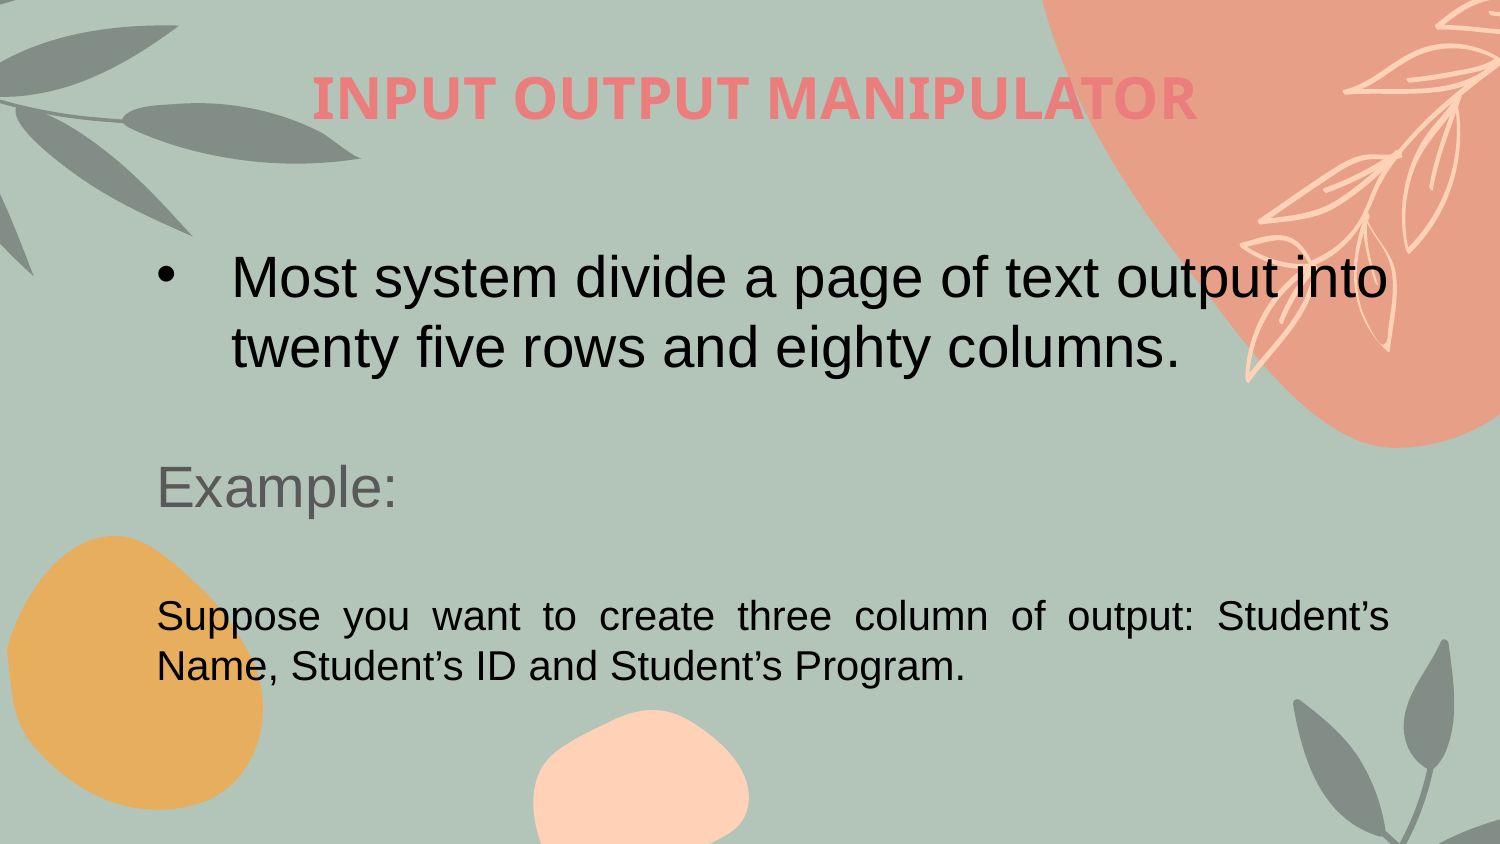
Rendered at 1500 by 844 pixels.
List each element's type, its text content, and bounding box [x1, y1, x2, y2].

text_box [1237, 665, 1500, 844]
text_box Most system divide a page of text output into twenty five rows and eighty columns. Example: Suppose you want to create three column of output: Student’s Name, Student’s ID and Student’s Program. [141, 223, 1406, 785]
title INPUT OUTPUT MANIPULATOR [347, 49, 1174, 147]
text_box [1179, 17, 1500, 313]
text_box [0, 0, 343, 202]
